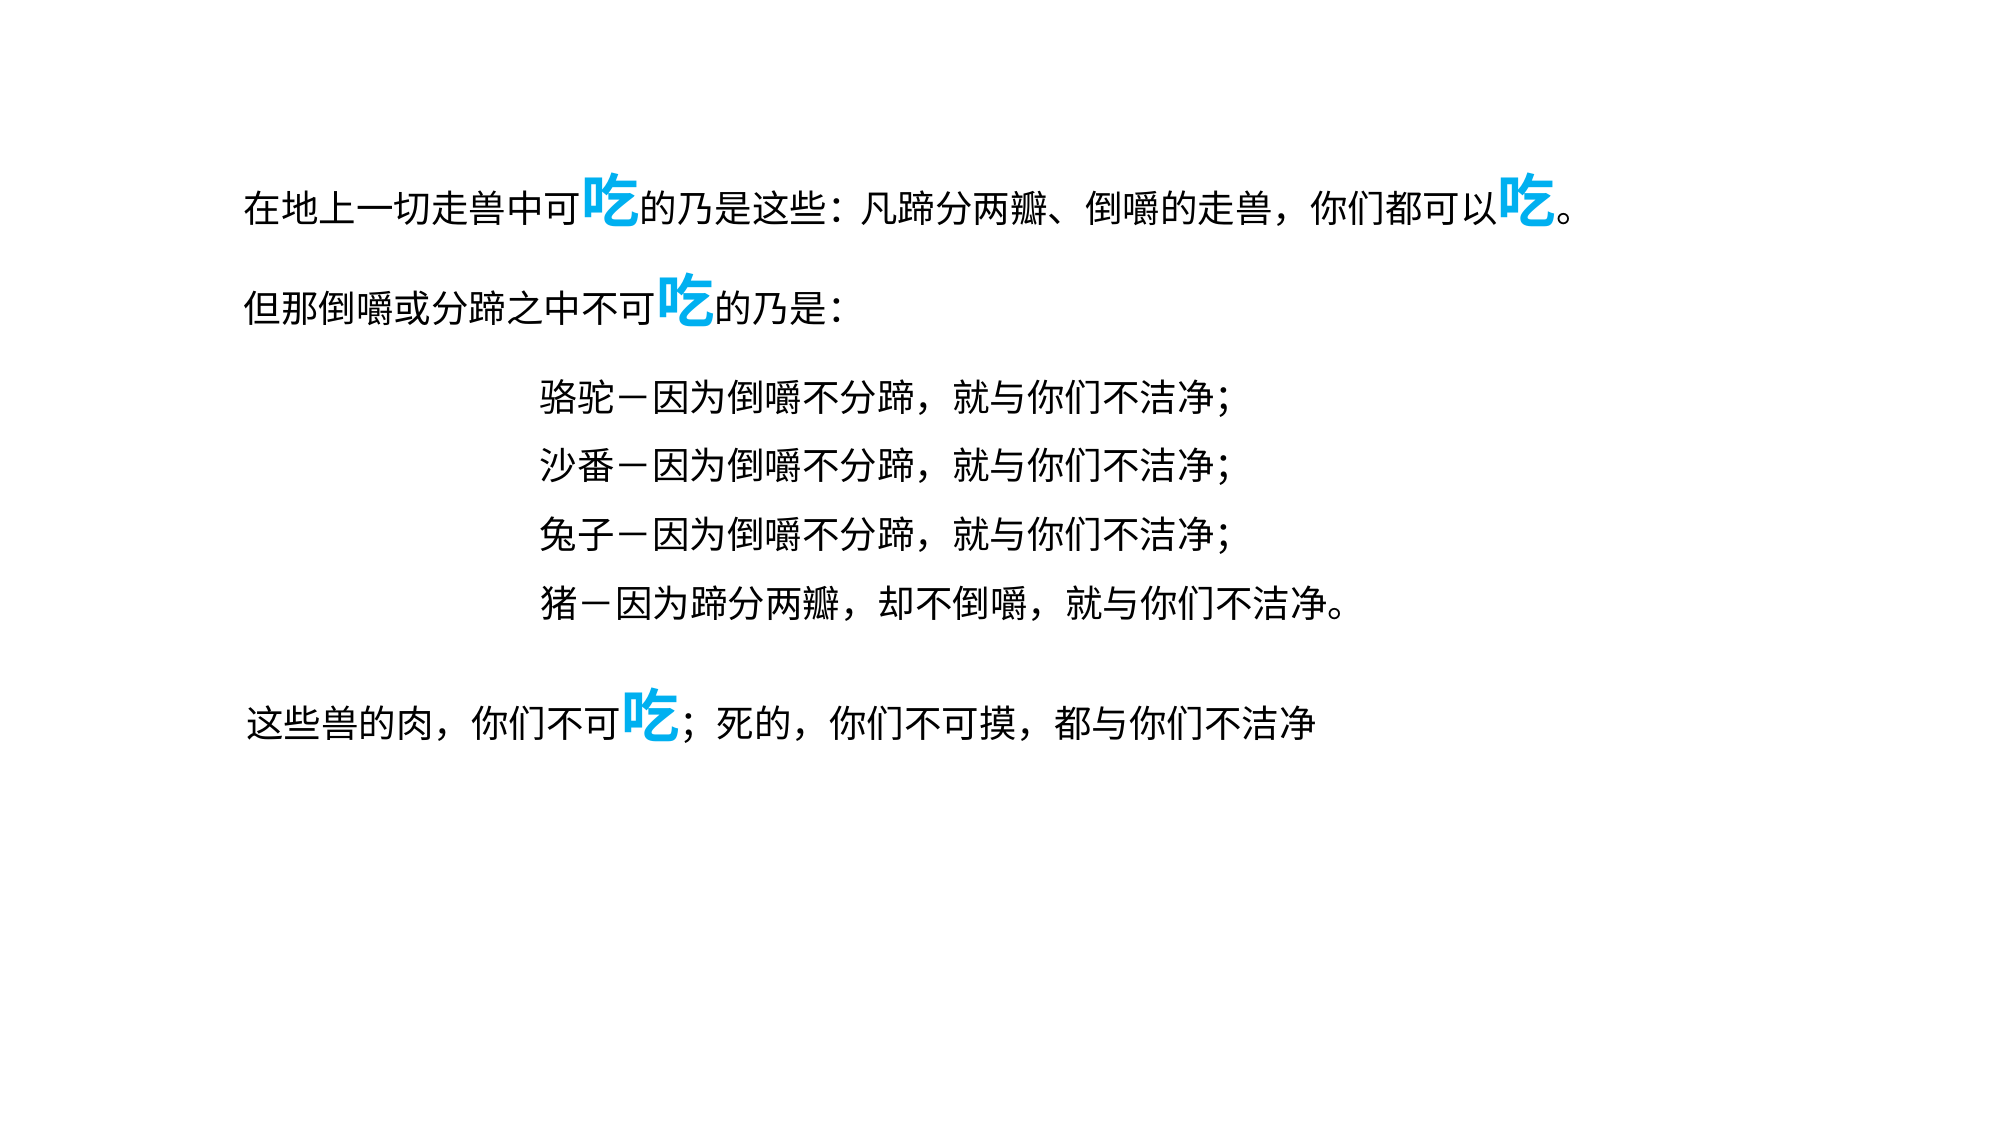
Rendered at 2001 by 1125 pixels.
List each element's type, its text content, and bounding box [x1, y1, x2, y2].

text_box 在地上一切走兽中可吃的乃是这些： [229, 156, 845, 242]
text_box 骆驼－因为倒嚼不分蹄，就与你们不洁净； [525, 366, 1268, 426]
text_box 猪－因为蹄分两瓣，却不倒嚼，就与你们不洁净。 [525, 572, 1381, 633]
text_box 这些兽的肉，你们不可吃；死的，你们不可摸，都与你们不洁净 [231, 672, 1332, 757]
text_box 凡蹄分两瓣、倒嚼的走兽，你们都可以吃。 [845, 156, 1609, 242]
text_box 沙番－因为倒嚼不分蹄，就与你们不洁净； [525, 435, 1268, 495]
text_box 兔子－因为倒嚼不分蹄，就与你们不洁净； [525, 503, 1268, 564]
text_box 但那倒嚼或分蹄之中不可吃的乃是： [229, 257, 880, 342]
